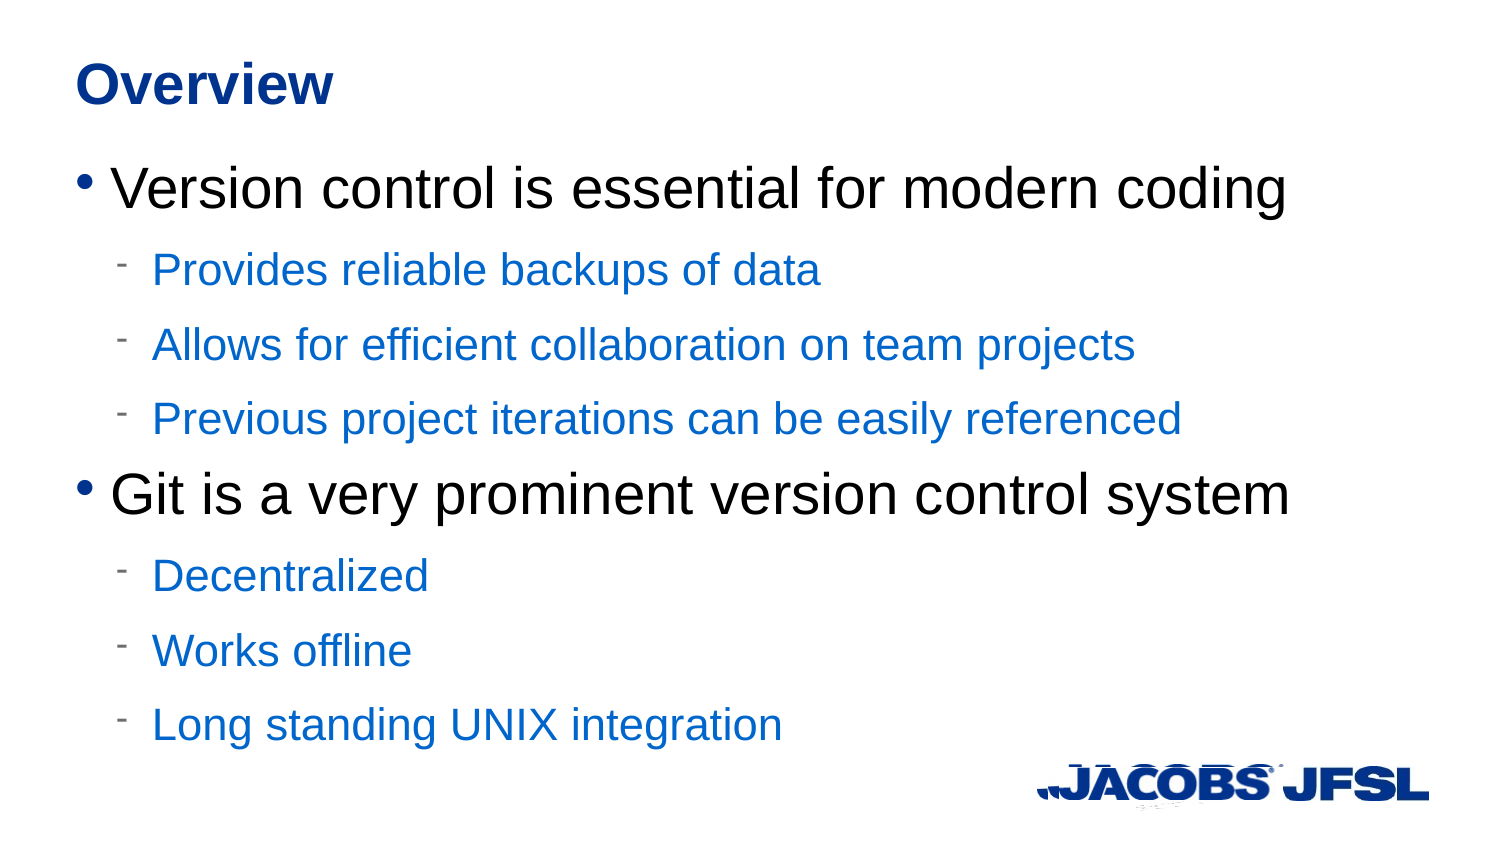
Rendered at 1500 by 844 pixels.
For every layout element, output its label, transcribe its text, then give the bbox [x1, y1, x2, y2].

picture [1037, 764, 1429, 838]
text_box Version control is essential for modern coding Provides reliable backups of data Allows for efficient collaboration on team projects Previous project iterations can be easily referenced Git is a very prominent version control system Decentralized Works offline Long standing UNIX integration [75, 150, 1425, 722]
text_box Overview [75, 10, 1429, 152]
